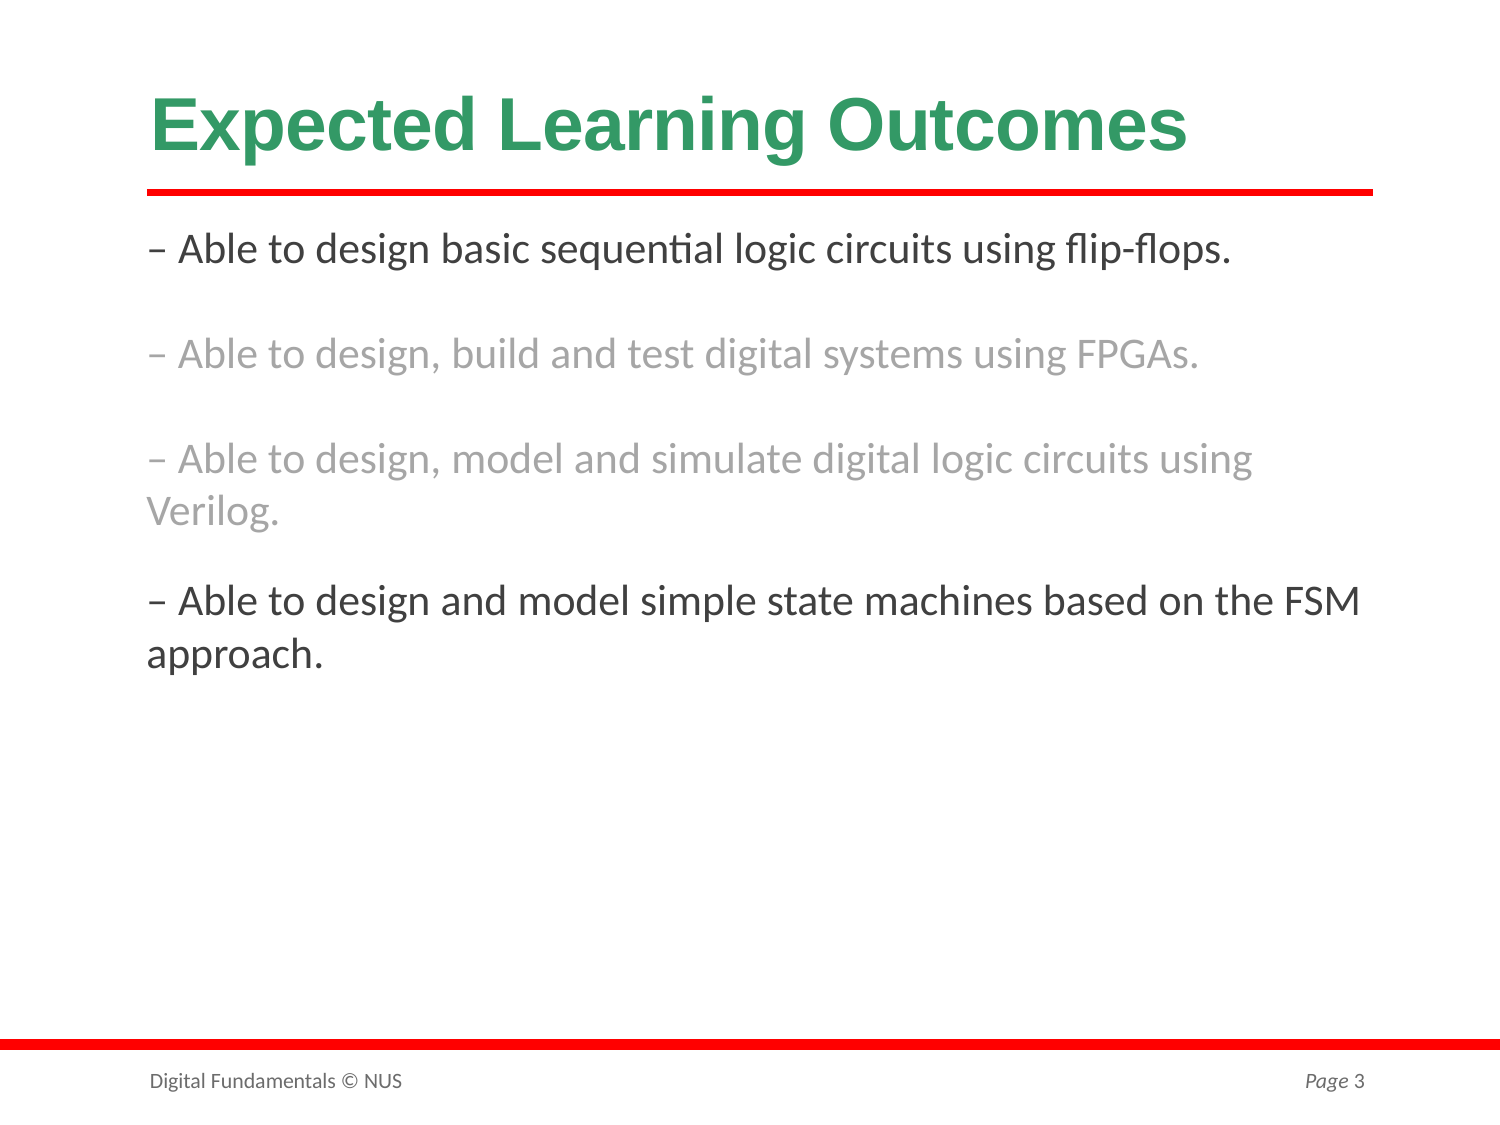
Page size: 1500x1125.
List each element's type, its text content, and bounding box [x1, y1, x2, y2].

footer Digital Fundamentals © NUS [135, 1059, 729, 1120]
list – Able to design basic sequential logic circuits using flip-flops. – Able to design, build and test digital systems using FPGAs. – Able to design, model and simulate digital logic circuits using Verilog. – Able to design and model simple state machines based on the FSM approach. [135, 211, 1380, 1020]
title Expected Learning Outcomes [135, 47, 1373, 174]
slide_number Page 3 [1218, 1059, 1380, 1120]
